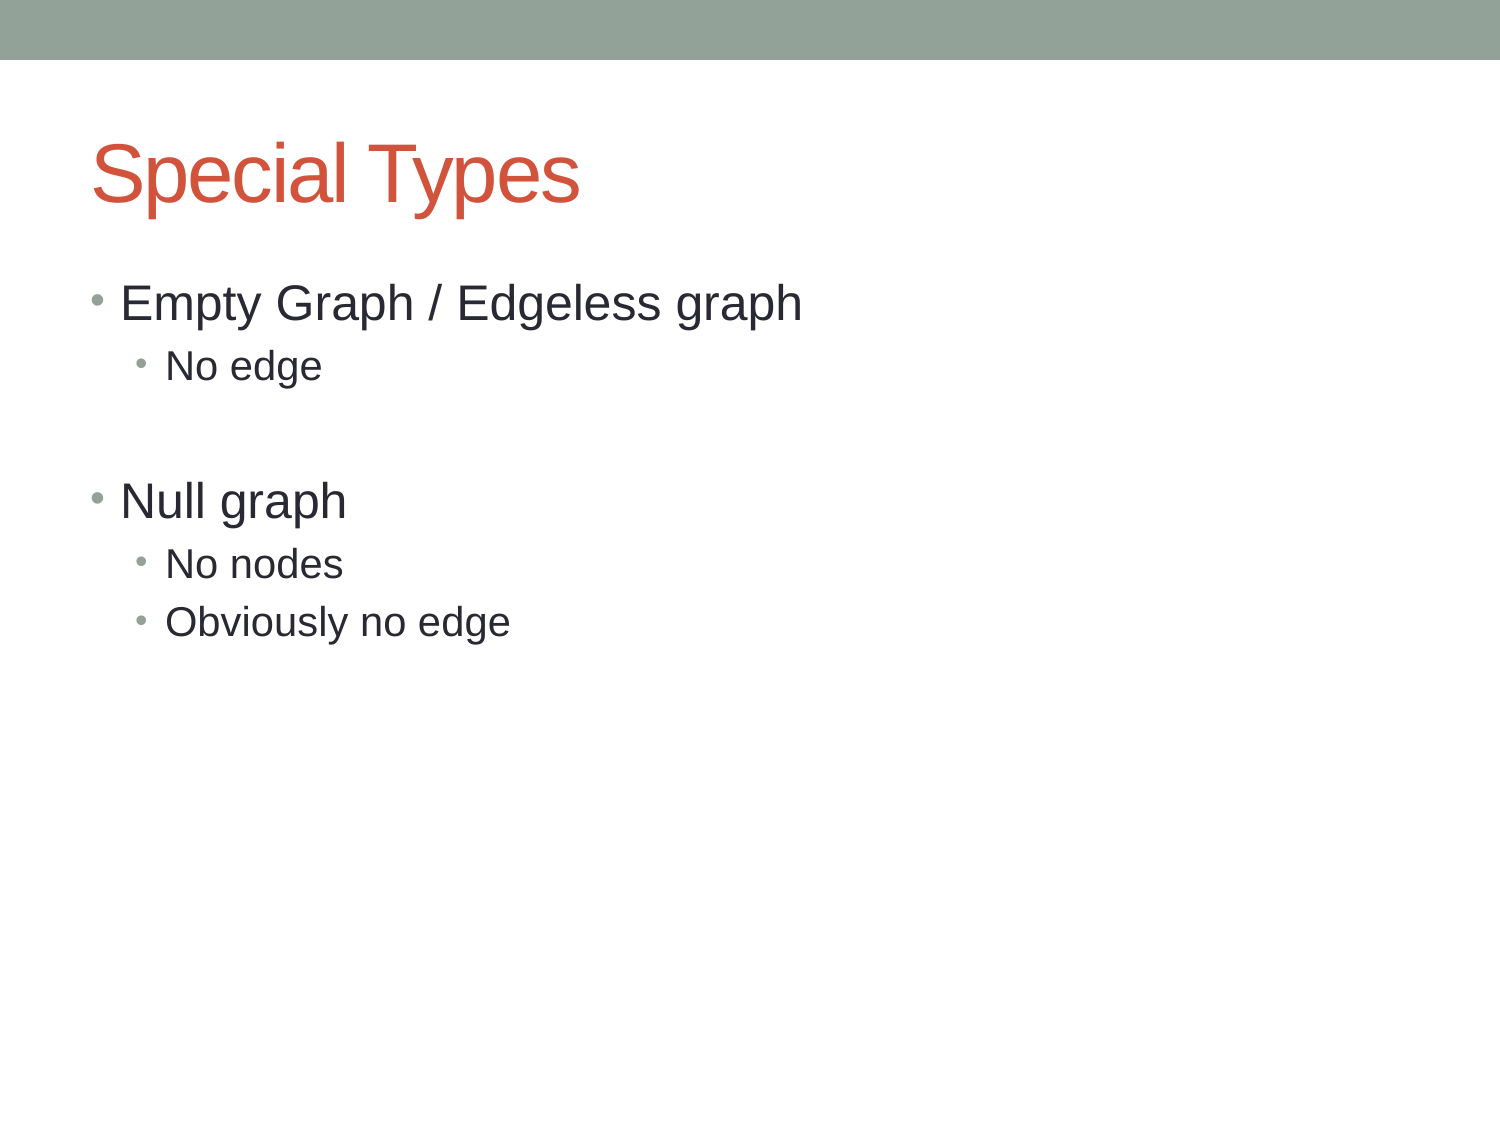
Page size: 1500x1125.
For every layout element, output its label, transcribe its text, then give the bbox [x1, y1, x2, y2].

list Empty Graph / Edgeless graph No edge Null graph No nodes Obviously no edge [74, 262, 1426, 1063]
title Special Types [75, 87, 1425, 250]
